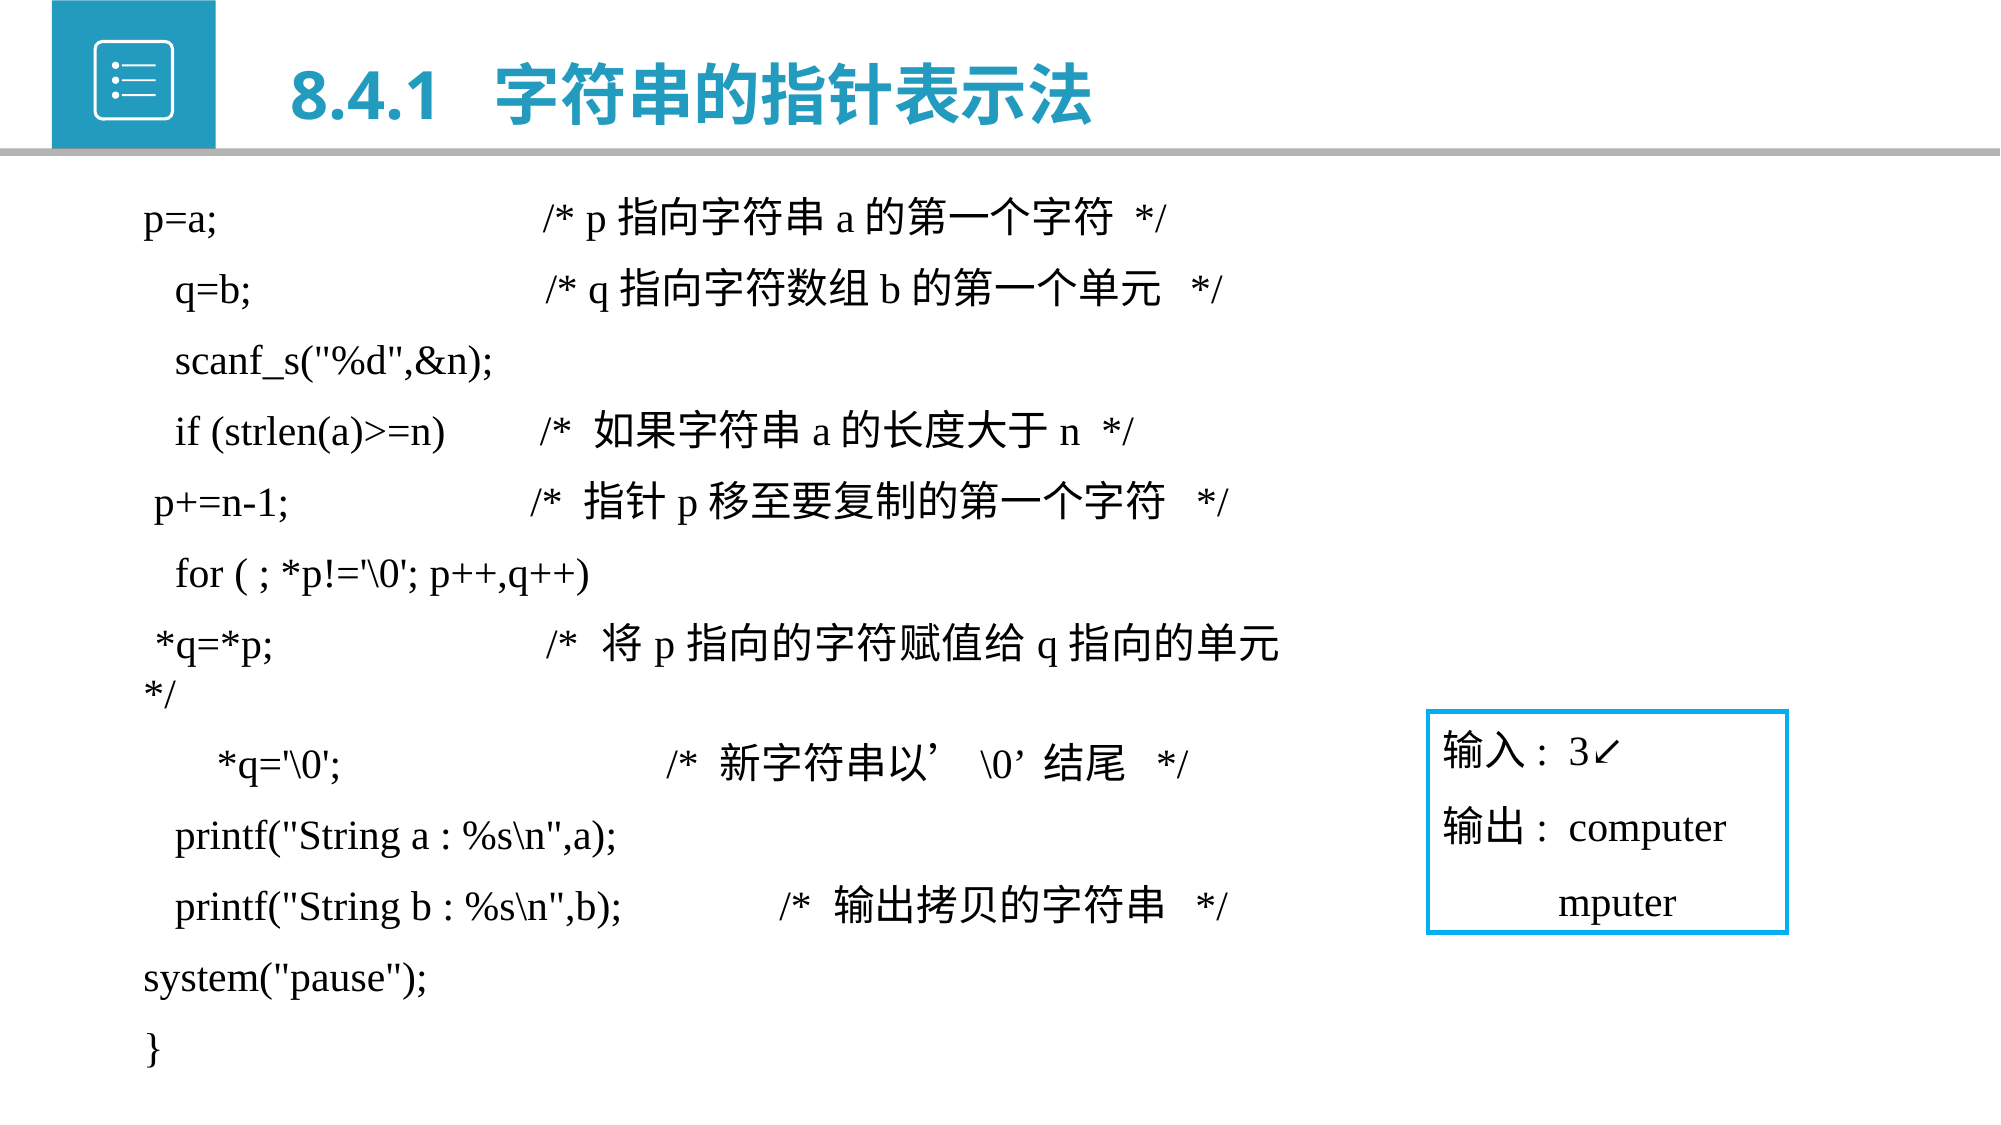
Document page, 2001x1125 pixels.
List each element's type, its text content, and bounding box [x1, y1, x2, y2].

text_box 输入: 3↙ 输出: computer mputer [1428, 711, 1788, 933]
text_box p=a; /* p指向字符串a的第一个字符 */ q=b; /* q指向字符数组b的第一个单元 */ scanf_s("%d",&n); if (strlen(a)>=n) /* 如果字符串a的长度大于n */ p+=n-1; /* 指针p移至要复制的第一个字符 */ for ( ; *p!='\0'; p++,q++) *q=*p; /* 将p指向的字符赋值给q指向的单元 */ *q='\0'; /* 新字符串以’\0’ 结尾 */ printf("String a : %s\n",a); printf("String b : %s\n",b); /* 输出拷贝的字符串 */ system("pause"); } [128, 183, 1306, 1079]
text_box 8.4.1 字符串的指针表示法 [275, 45, 1110, 141]
